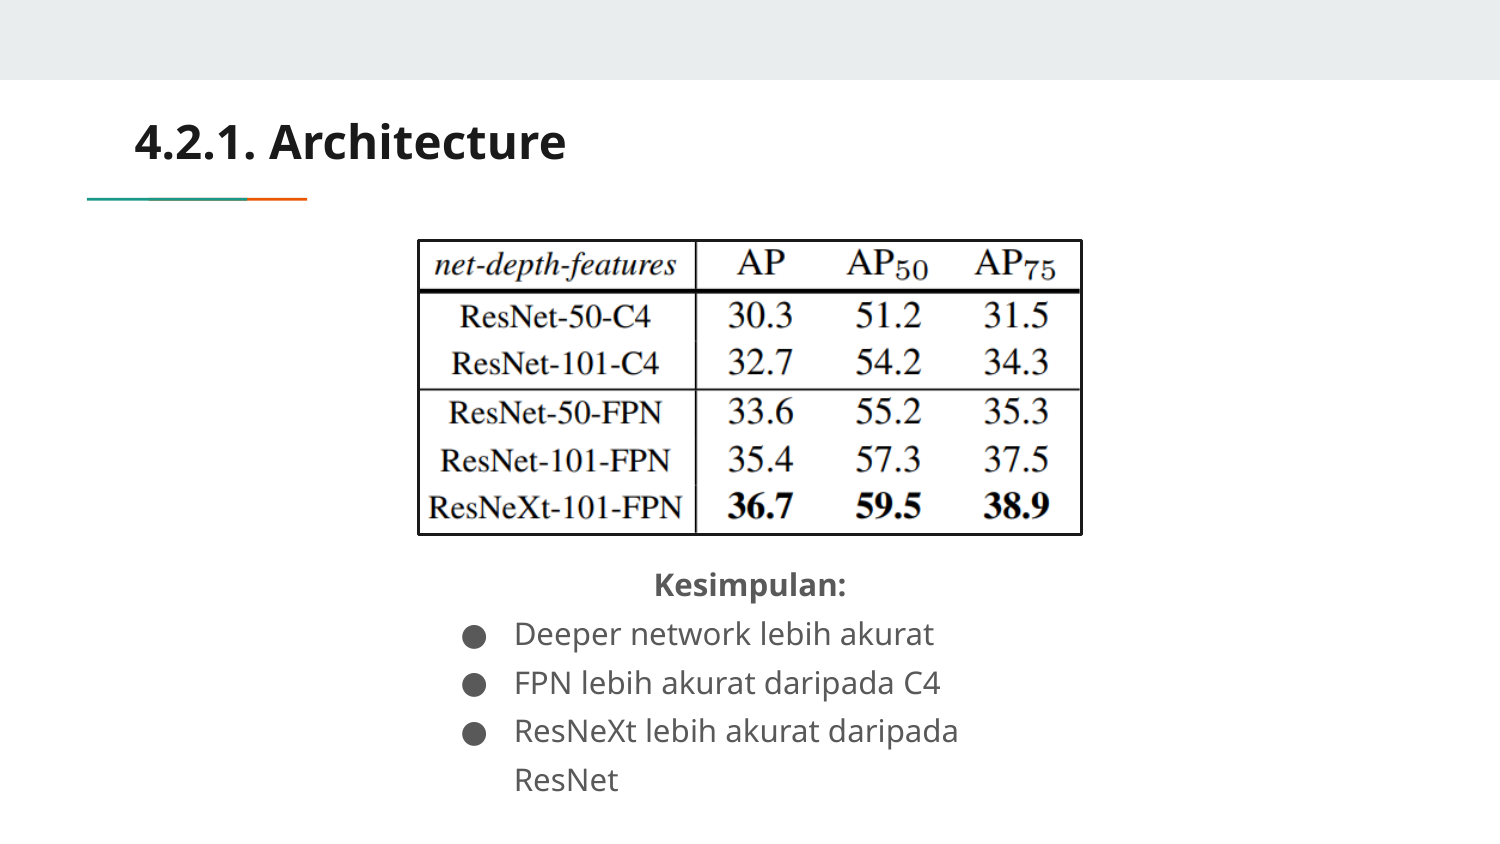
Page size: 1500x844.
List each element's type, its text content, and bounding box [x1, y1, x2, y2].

title 4.2.1. Architecture [119, 96, 1381, 185]
list Kesimpulan: Deeper network lebih akurat FPN lebih akurat daripada C4 ResNeXt lebih akurat daripada ResNet [423, 542, 1077, 741]
picture [419, 241, 1080, 534]
